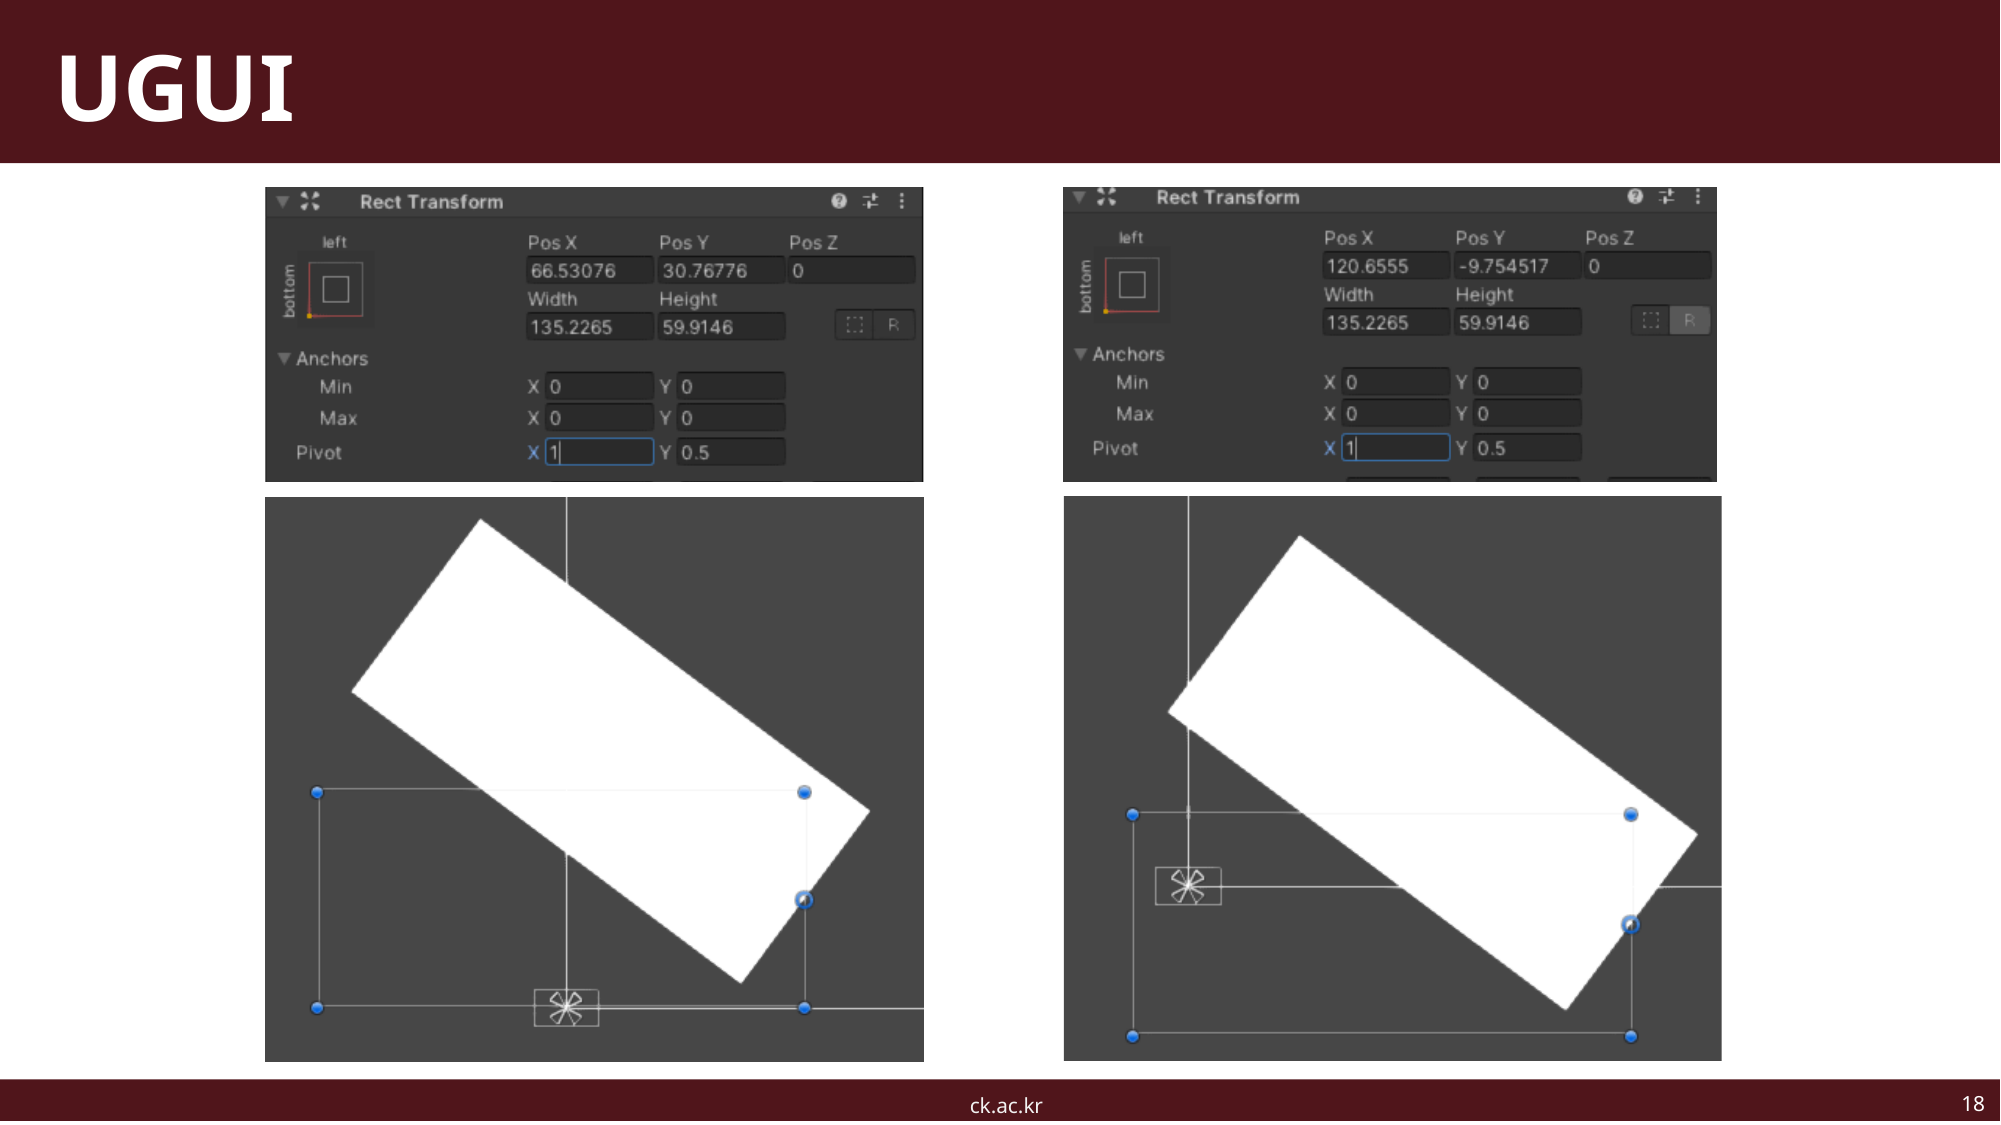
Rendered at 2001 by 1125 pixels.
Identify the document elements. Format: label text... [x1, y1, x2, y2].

picture [265, 187, 924, 482]
footer ck.ac.kr [949, 1084, 1064, 1125]
picture [1063, 187, 1717, 482]
picture [1063, 496, 1722, 1061]
slide_number 18 [1911, 1083, 2000, 1125]
picture [265, 497, 924, 1062]
title UGUI [39, 34, 1289, 149]
